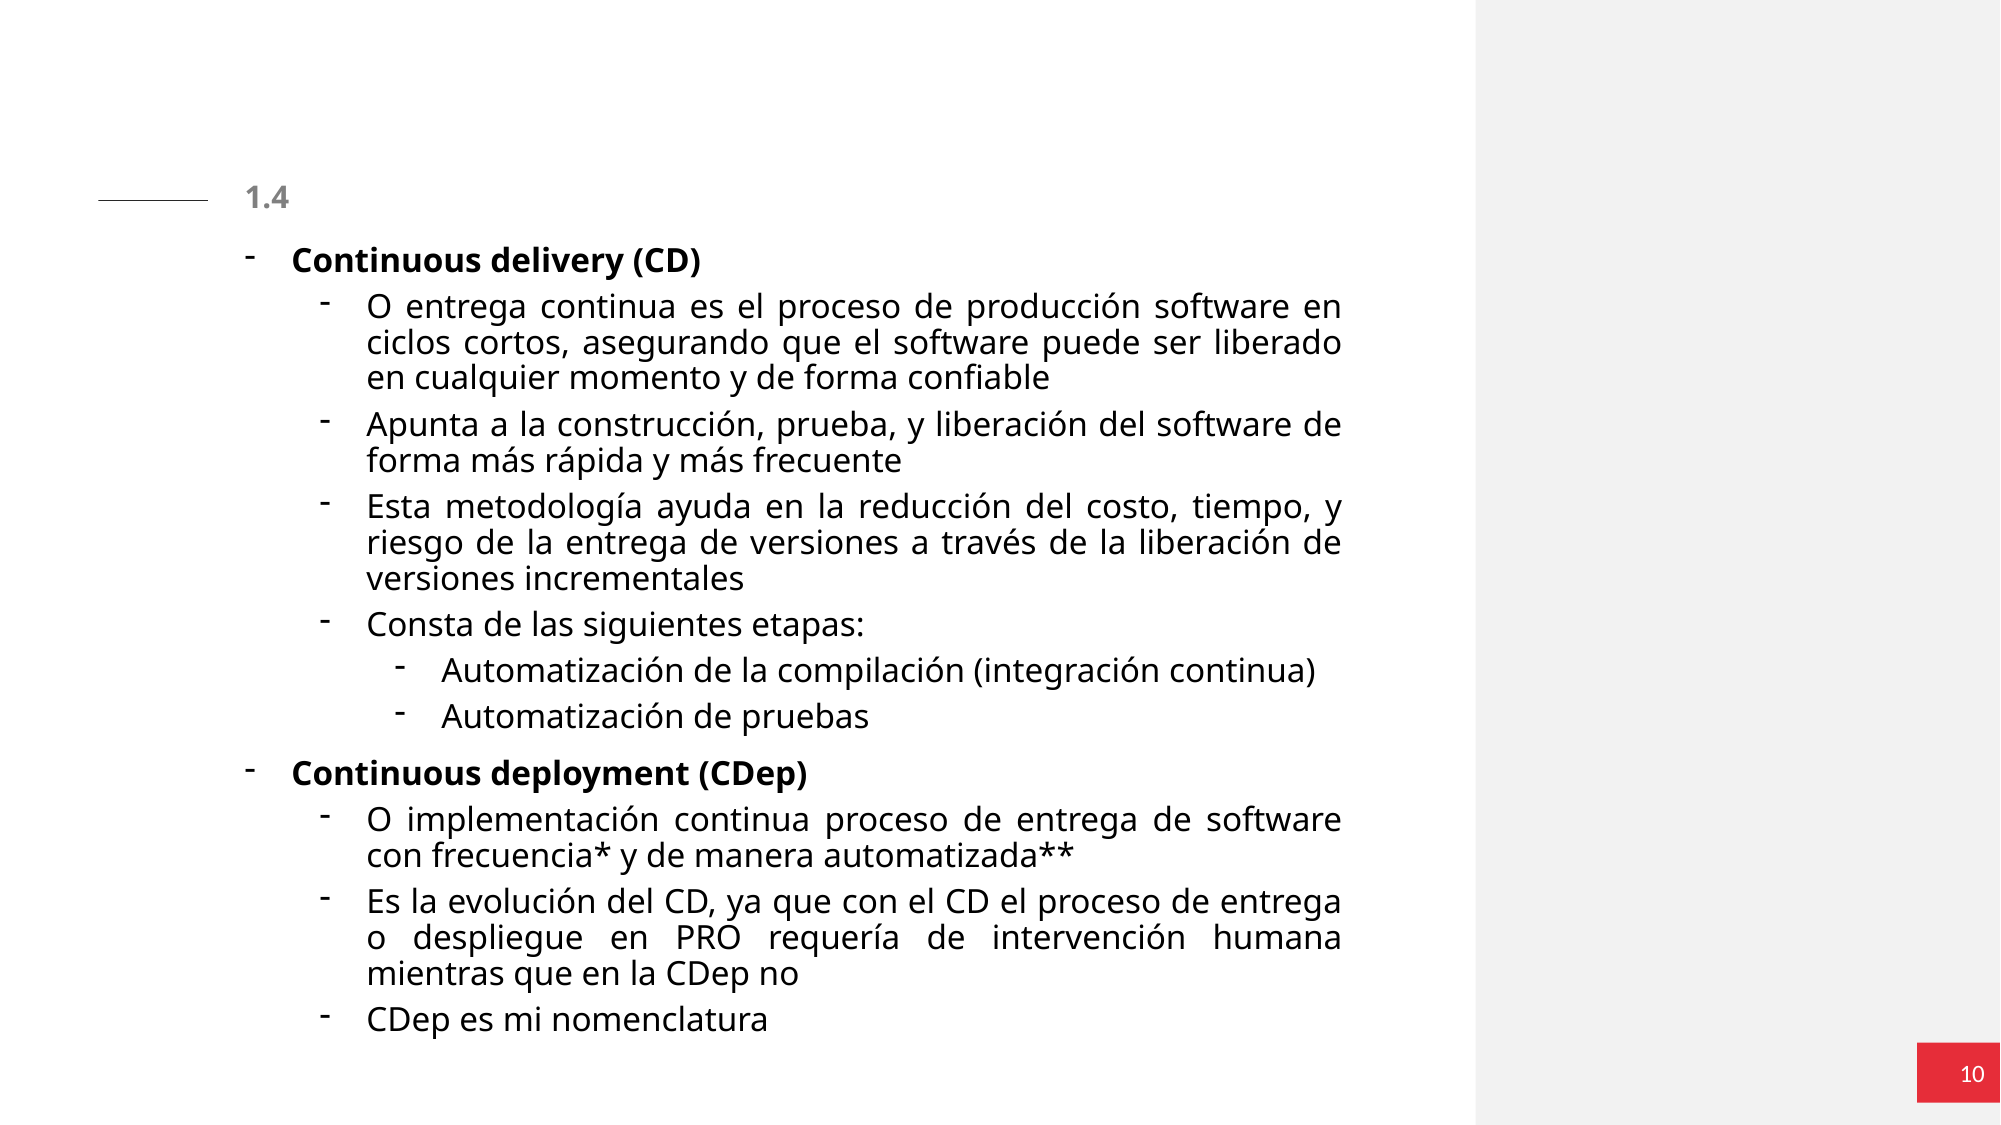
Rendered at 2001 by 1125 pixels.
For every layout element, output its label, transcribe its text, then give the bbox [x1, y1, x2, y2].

slide_number 10 [1917, 1042, 2000, 1103]
list 1.4 [229, 174, 607, 224]
list Continuous delivery (CD) O entrega continua es el proceso de producción software en ciclos cortos, asegurando que el software puede ser liberado en cualquier momento y de forma confiable Apunta a la construcción, prueba, y liberación del software de forma más rápida y más frecuente Esta metodología ayuda en la reducción del costo, tiempo, y riesgo de la entrega de versiones a través de la liberación de versiones incrementales Consta de las siguientes etapas: Automatización de la compilación (integración continua) Automatización de pruebas Continuous deployment (CDep) O implementación continua proceso de entrega de software con frecuencia* y de manera automatizada** Es la evolución del CD, ya que con el CD el proceso de entrega o despliegue en PRO requería de intervención humana mientras que en la CDep no CDep es mi nomenclatura [229, 235, 1360, 1125]
